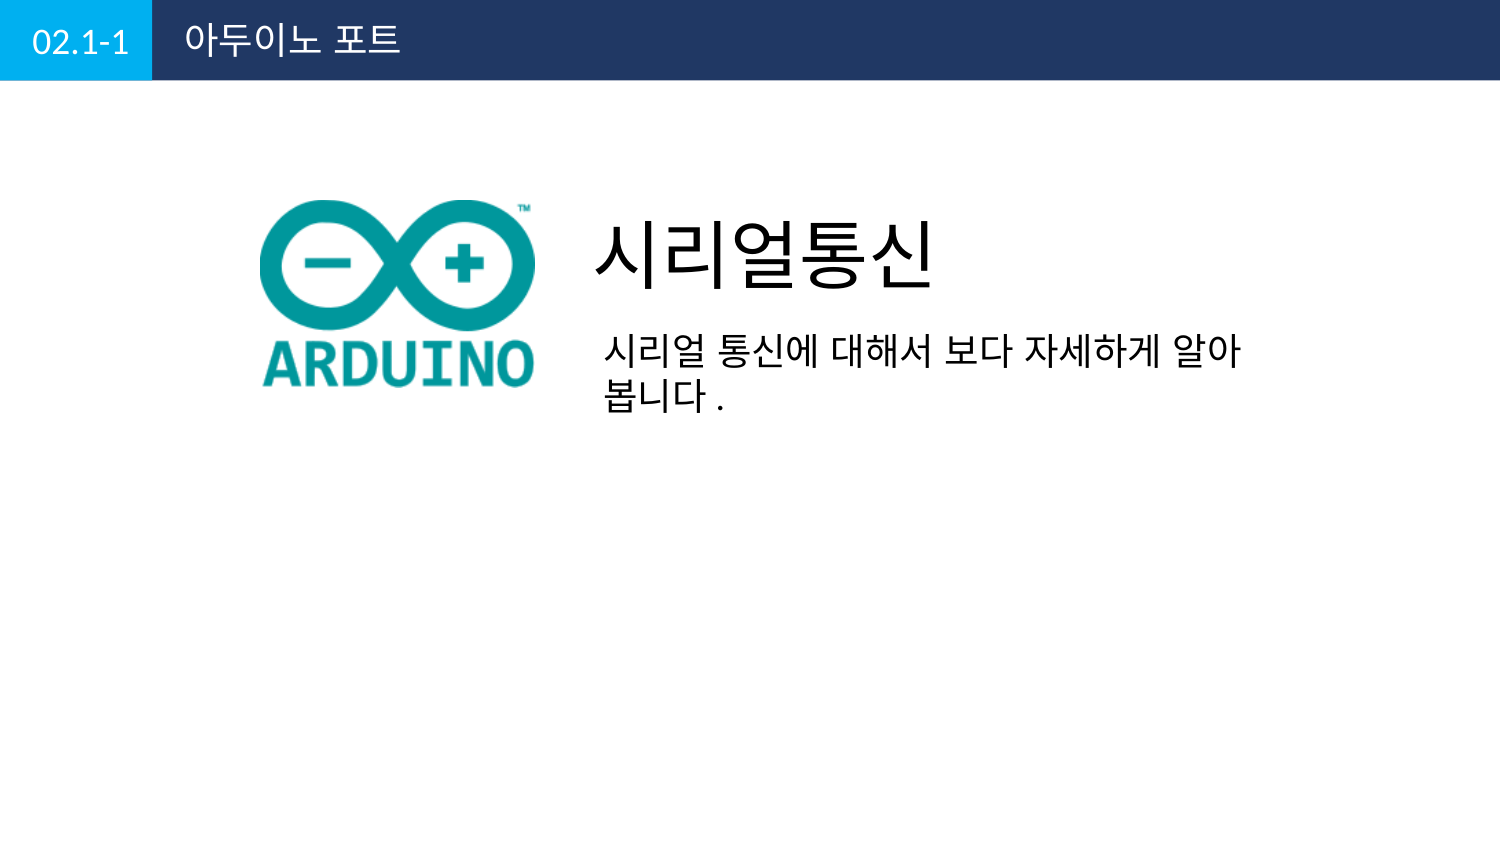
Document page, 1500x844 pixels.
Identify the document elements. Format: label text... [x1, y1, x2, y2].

text_box [0, 0, 153, 81]
text_box 02.1-1 [17, 9, 153, 70]
picture [260, 200, 535, 388]
text_box 시리얼통신 [577, 200, 1383, 306]
text_box 시리얼 통신에 대해서 보다 자세하게 알아 봅니다. [588, 320, 1300, 426]
text_box 아두이노 포트 [169, 9, 945, 70]
text_box [153, 0, 1500, 81]
